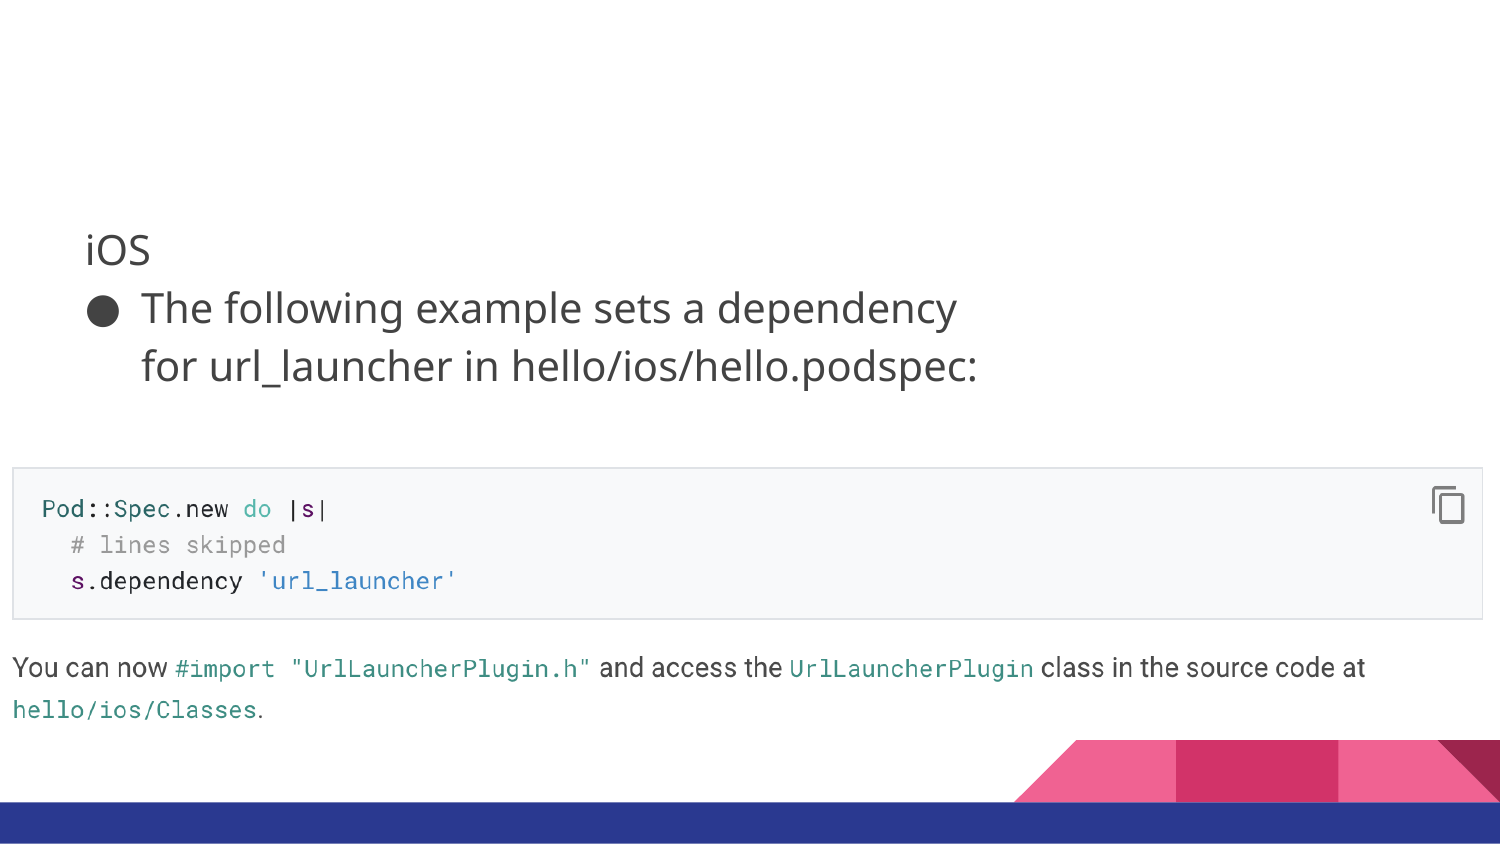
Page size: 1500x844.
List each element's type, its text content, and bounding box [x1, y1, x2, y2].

picture [0, 465, 1500, 741]
list iOS The following example sets a dependency for url_launcher in hello/ios/hello.podspec: [51, 201, 1449, 464]
